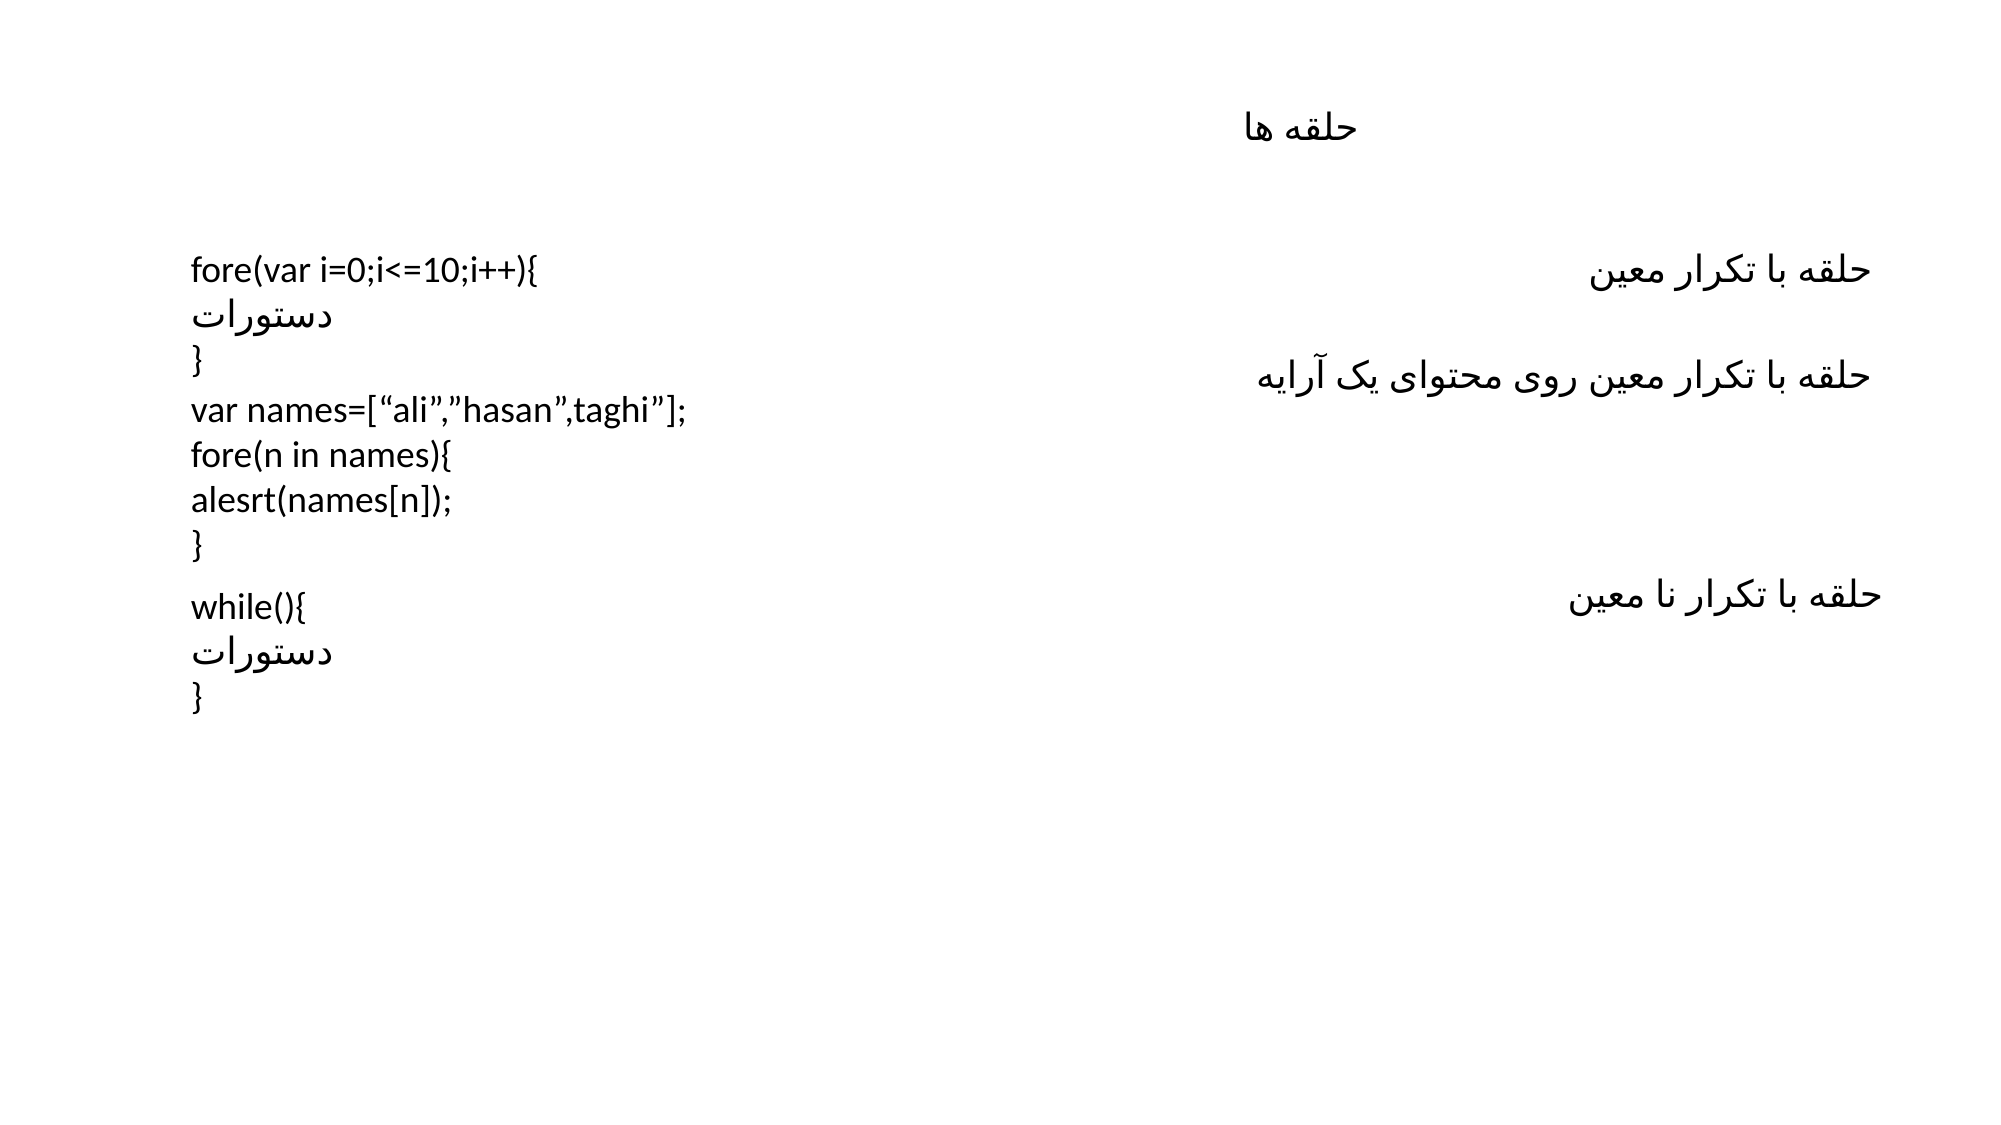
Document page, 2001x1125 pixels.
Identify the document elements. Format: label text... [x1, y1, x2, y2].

text_box fore(var i=0;i<=10;i++){ دستورات } [176, 237, 1022, 377]
text_box var names=[“ali”,”hasan”,taghi”]; fore(n in names){ alesrt(names[n]); } [176, 377, 1022, 573]
text_box حلقه ها [528, 95, 1374, 156]
text_box حلقه با تکرار معین روی محتوای یک آرایه [1042, 343, 1888, 403]
text_box while(){ دستورات } [176, 574, 1022, 725]
text_box حلقه با تکرار نا معین [1053, 562, 1899, 623]
text_box حلقه با تکرار معین [1042, 237, 1888, 298]
